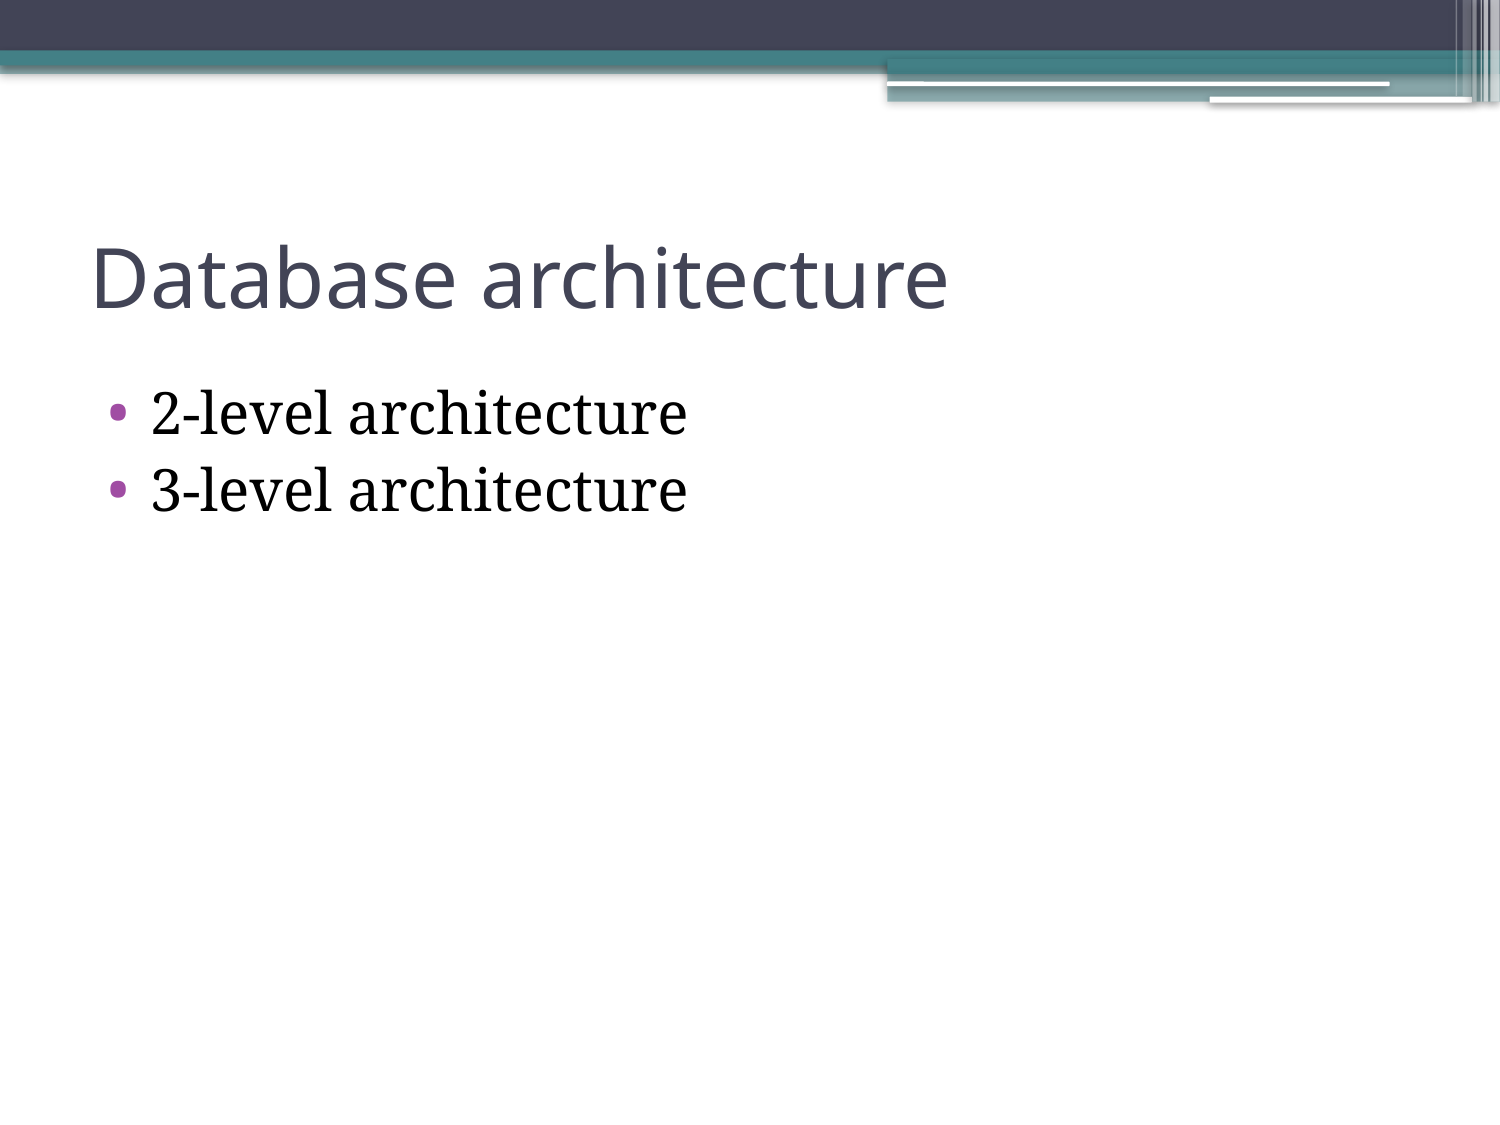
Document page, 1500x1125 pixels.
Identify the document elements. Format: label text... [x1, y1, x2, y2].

title Database architecture [75, 187, 1425, 363]
list 2-level architecture 3-level architecture [75, 368, 1425, 1079]
